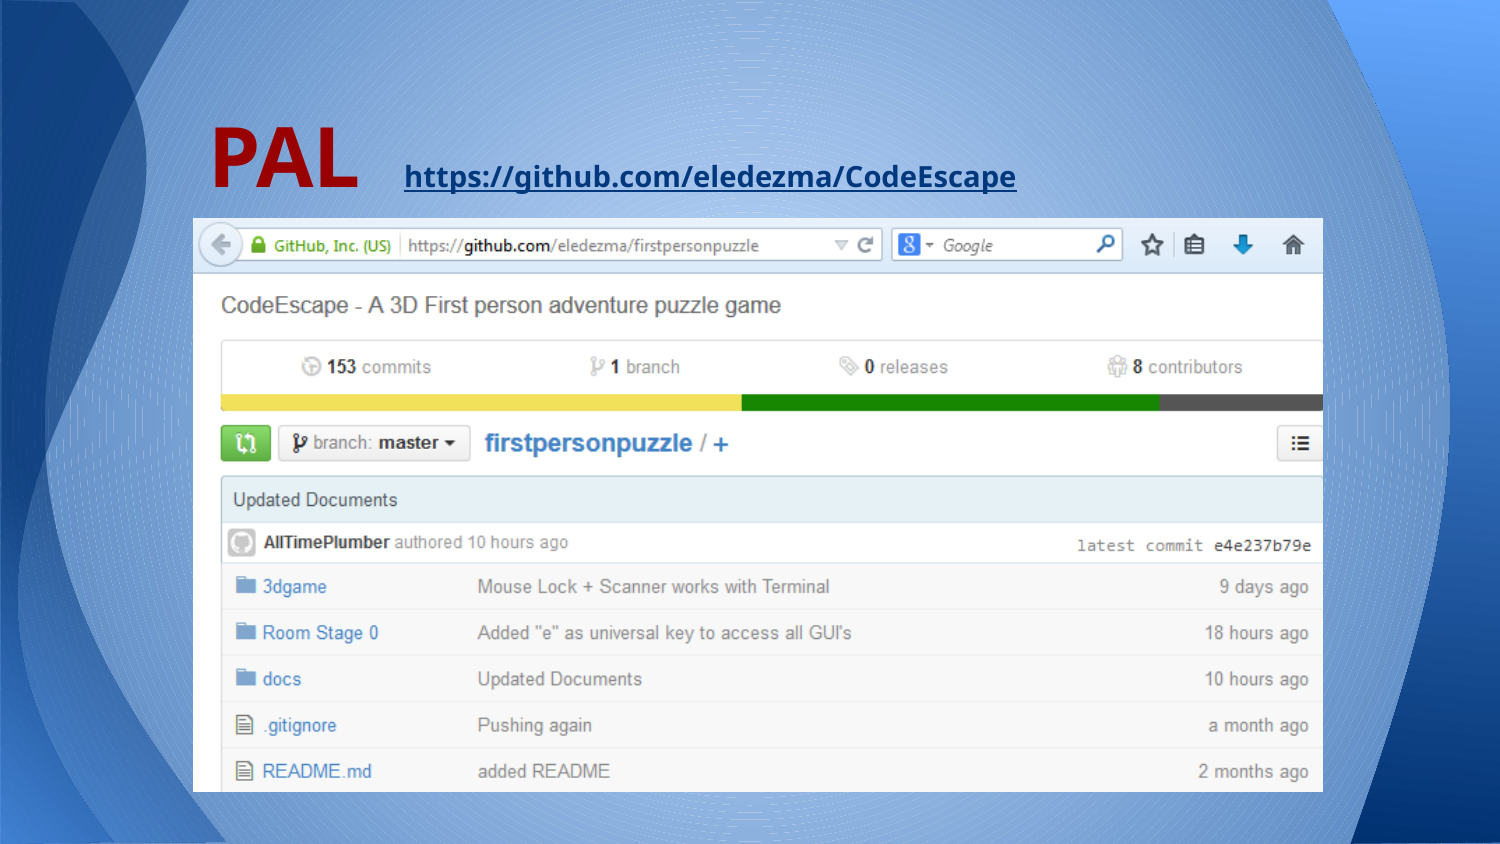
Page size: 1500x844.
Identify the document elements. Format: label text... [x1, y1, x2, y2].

title PAL https://github.com/eledezma/CodeEscape [193, 55, 1500, 219]
picture [192, 218, 1323, 792]
